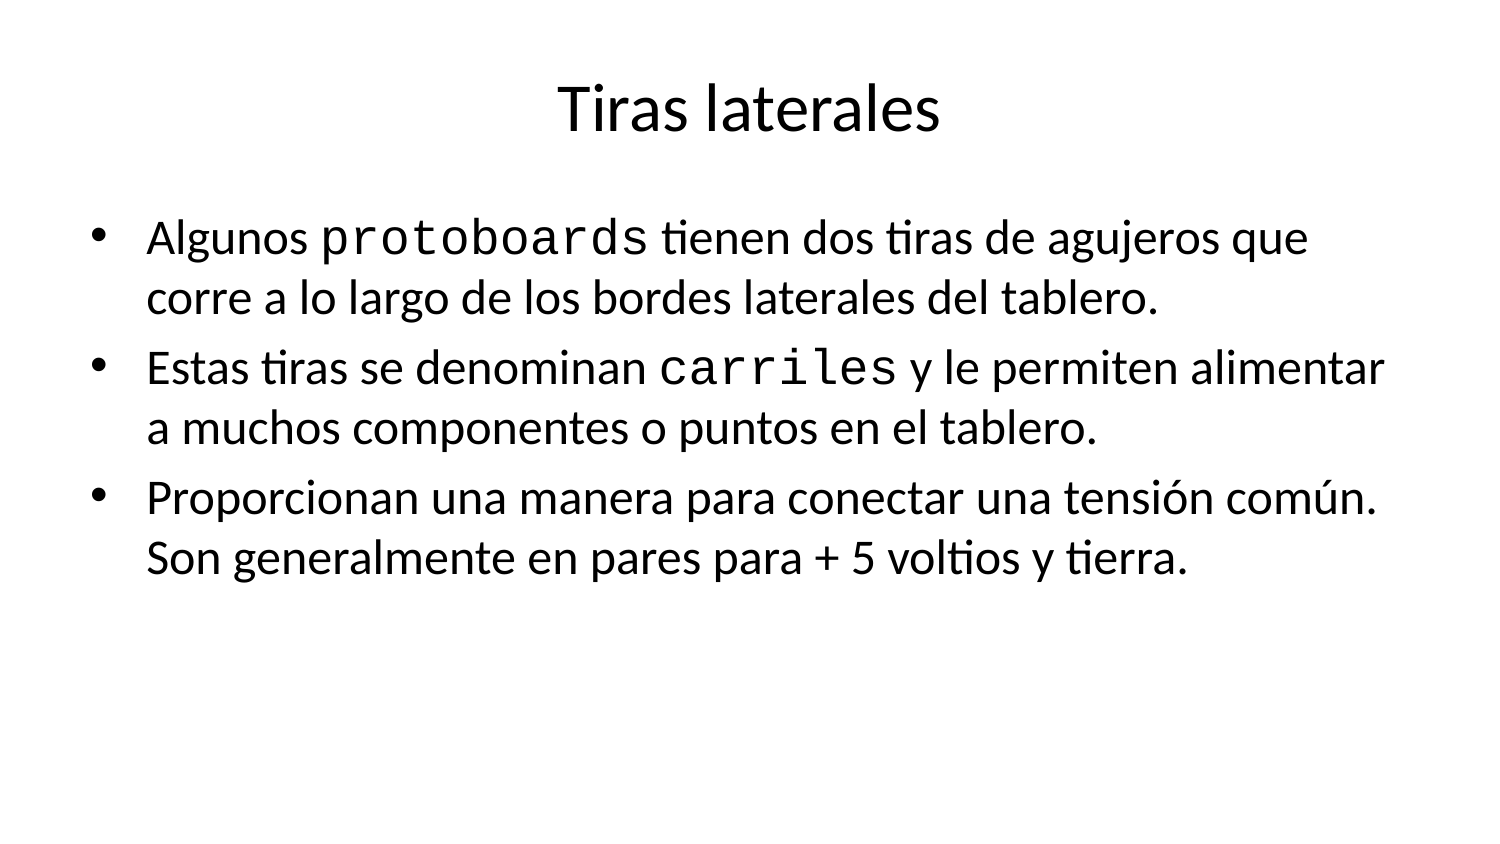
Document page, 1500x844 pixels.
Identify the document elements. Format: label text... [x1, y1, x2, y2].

title Tiras laterales [75, 33, 1425, 175]
list Algunos protoboards tienen dos tiras de agujeros que corre a lo largo de los bordes laterales del tablero. Estas tiras se denominan carriles y le permiten alimentar a muchos componentes o puntos en el tablero. Proporcionan una manera para conectar una tensión común. Son generalmente en pares para + 5 voltios y tierra. [75, 196, 1425, 754]
